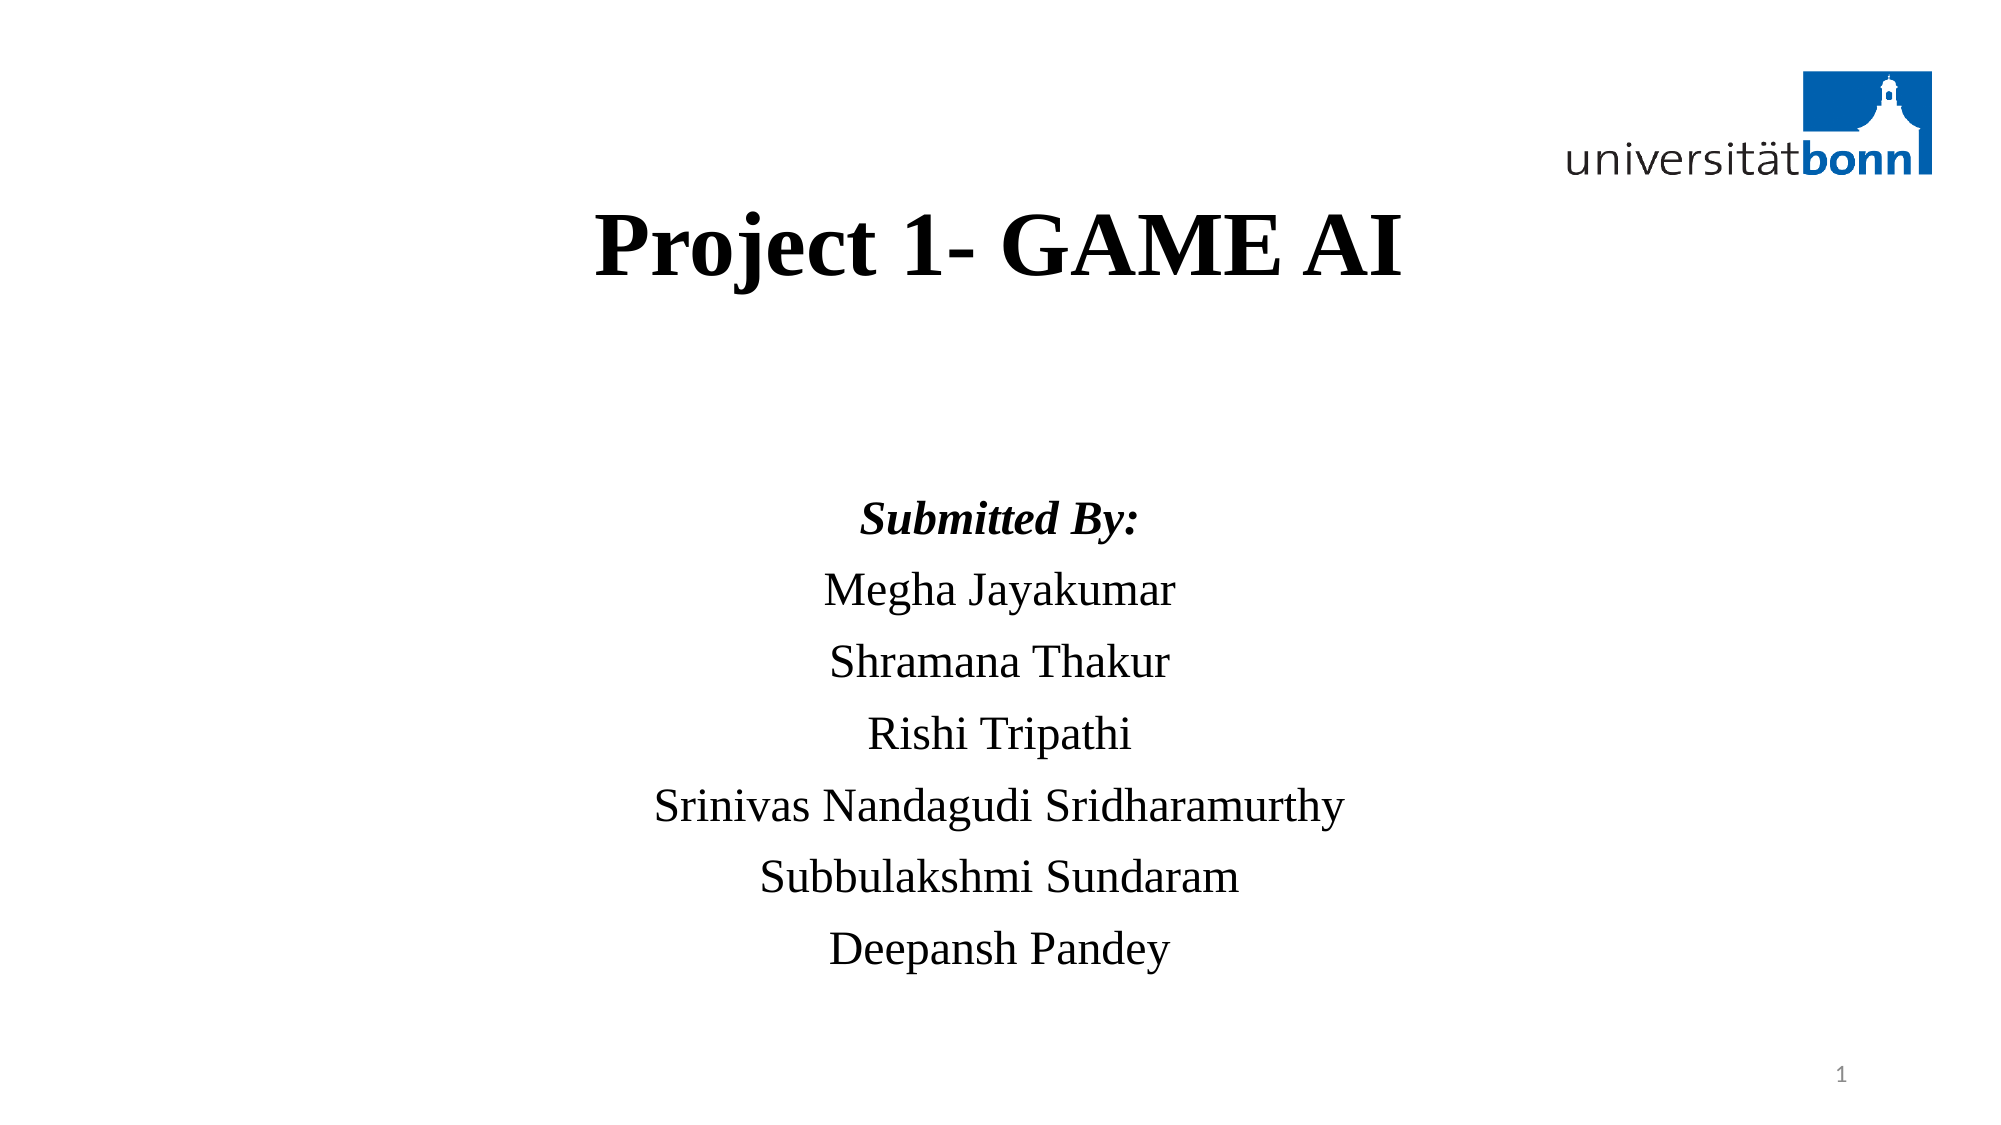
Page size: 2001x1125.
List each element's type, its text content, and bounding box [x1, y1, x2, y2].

slide_number 1 [1412, 1042, 1863, 1103]
title Project 1- GAME AI [249, 184, 1750, 307]
subtitle Submitted By: Megha Jayakumar Shramana Thakur Rishi Tripathi Srinivas Nandagudi Sridharamurthy Subbulakshmi Sundaram Deepansh Pandey [249, 485, 1750, 985]
picture [1546, 55, 1954, 246]
